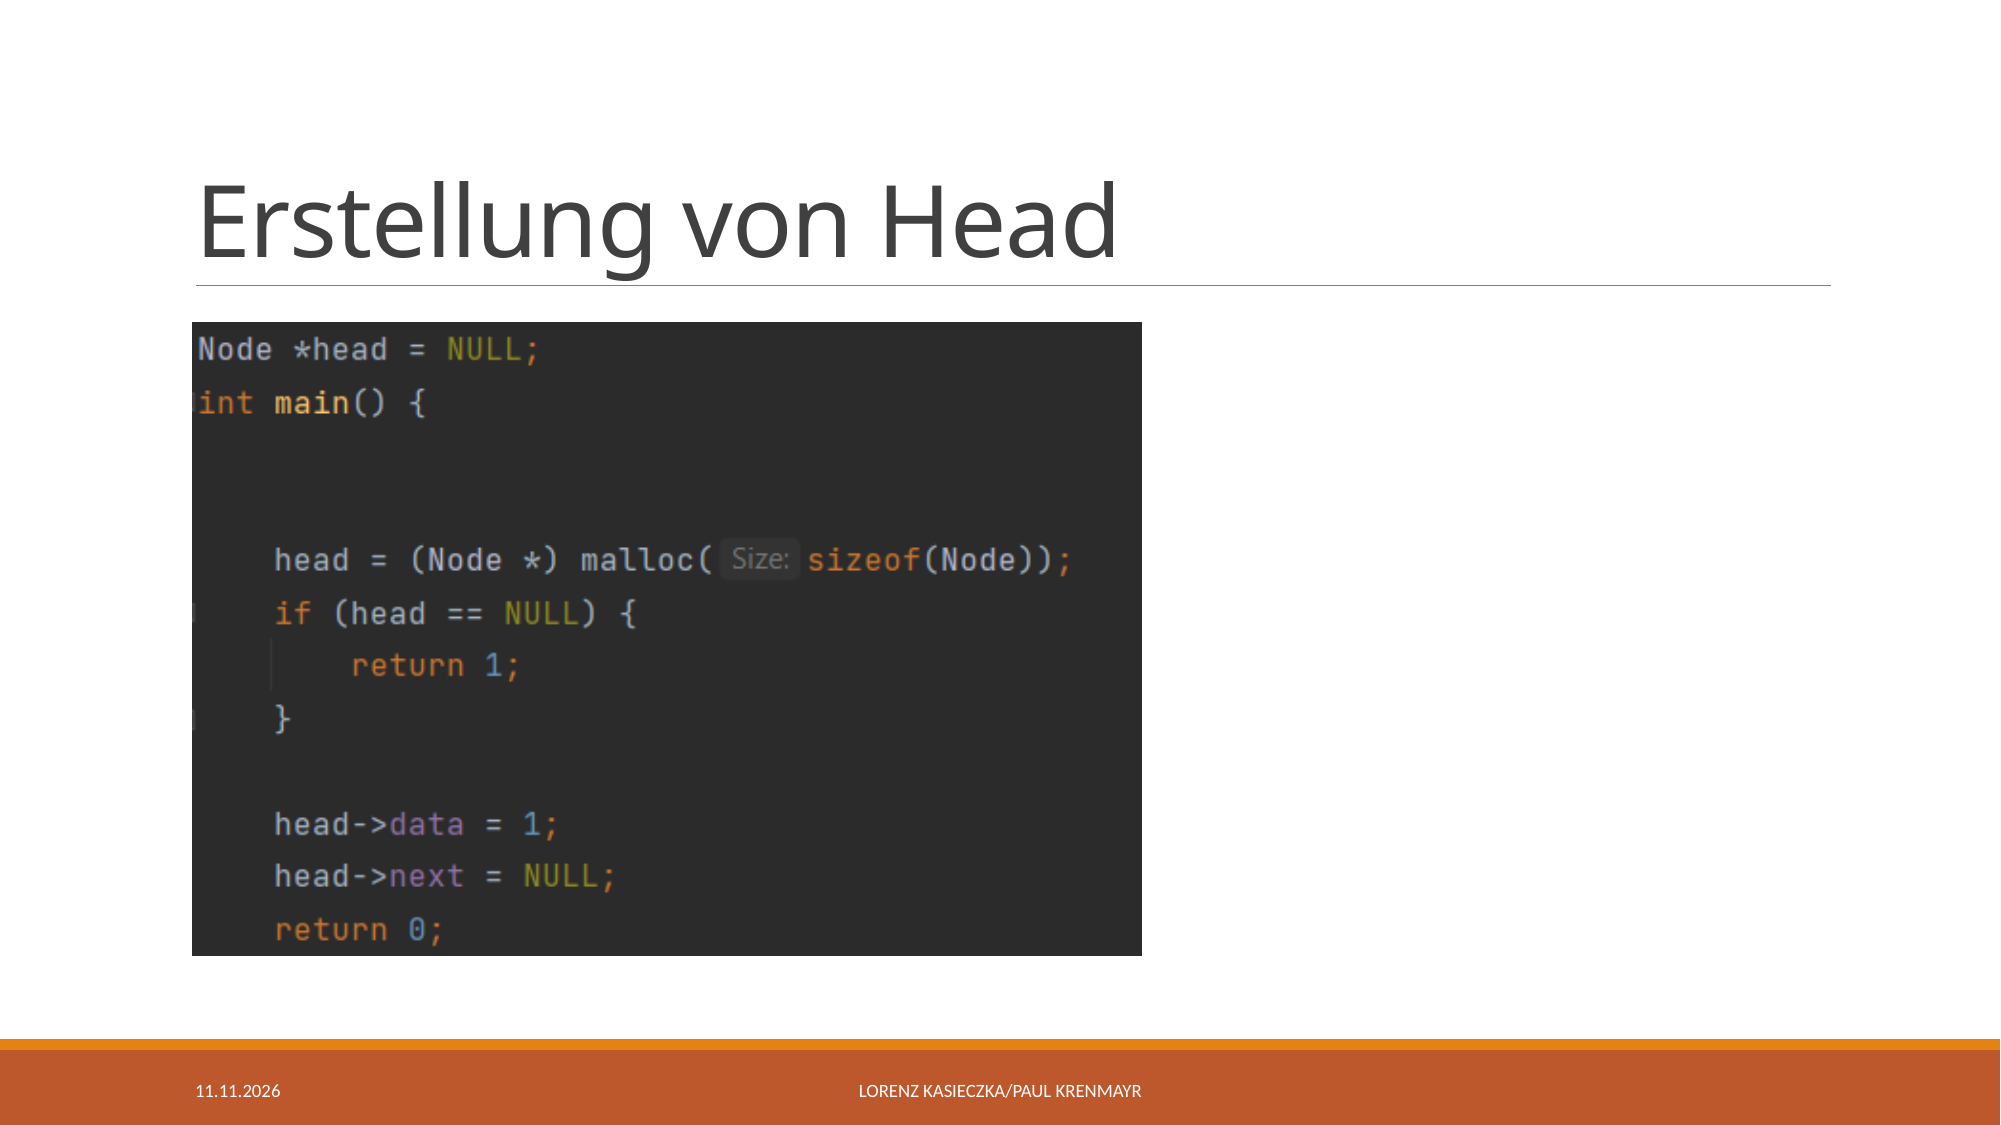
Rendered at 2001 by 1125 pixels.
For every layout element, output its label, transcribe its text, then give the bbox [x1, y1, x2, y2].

footer Lorenz Kasieczka/Paul Krenmayr [604, 1059, 1396, 1120]
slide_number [180, 1059, 586, 1120]
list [192, 322, 1143, 957]
title Erstellung von Head [180, 47, 1830, 285]
